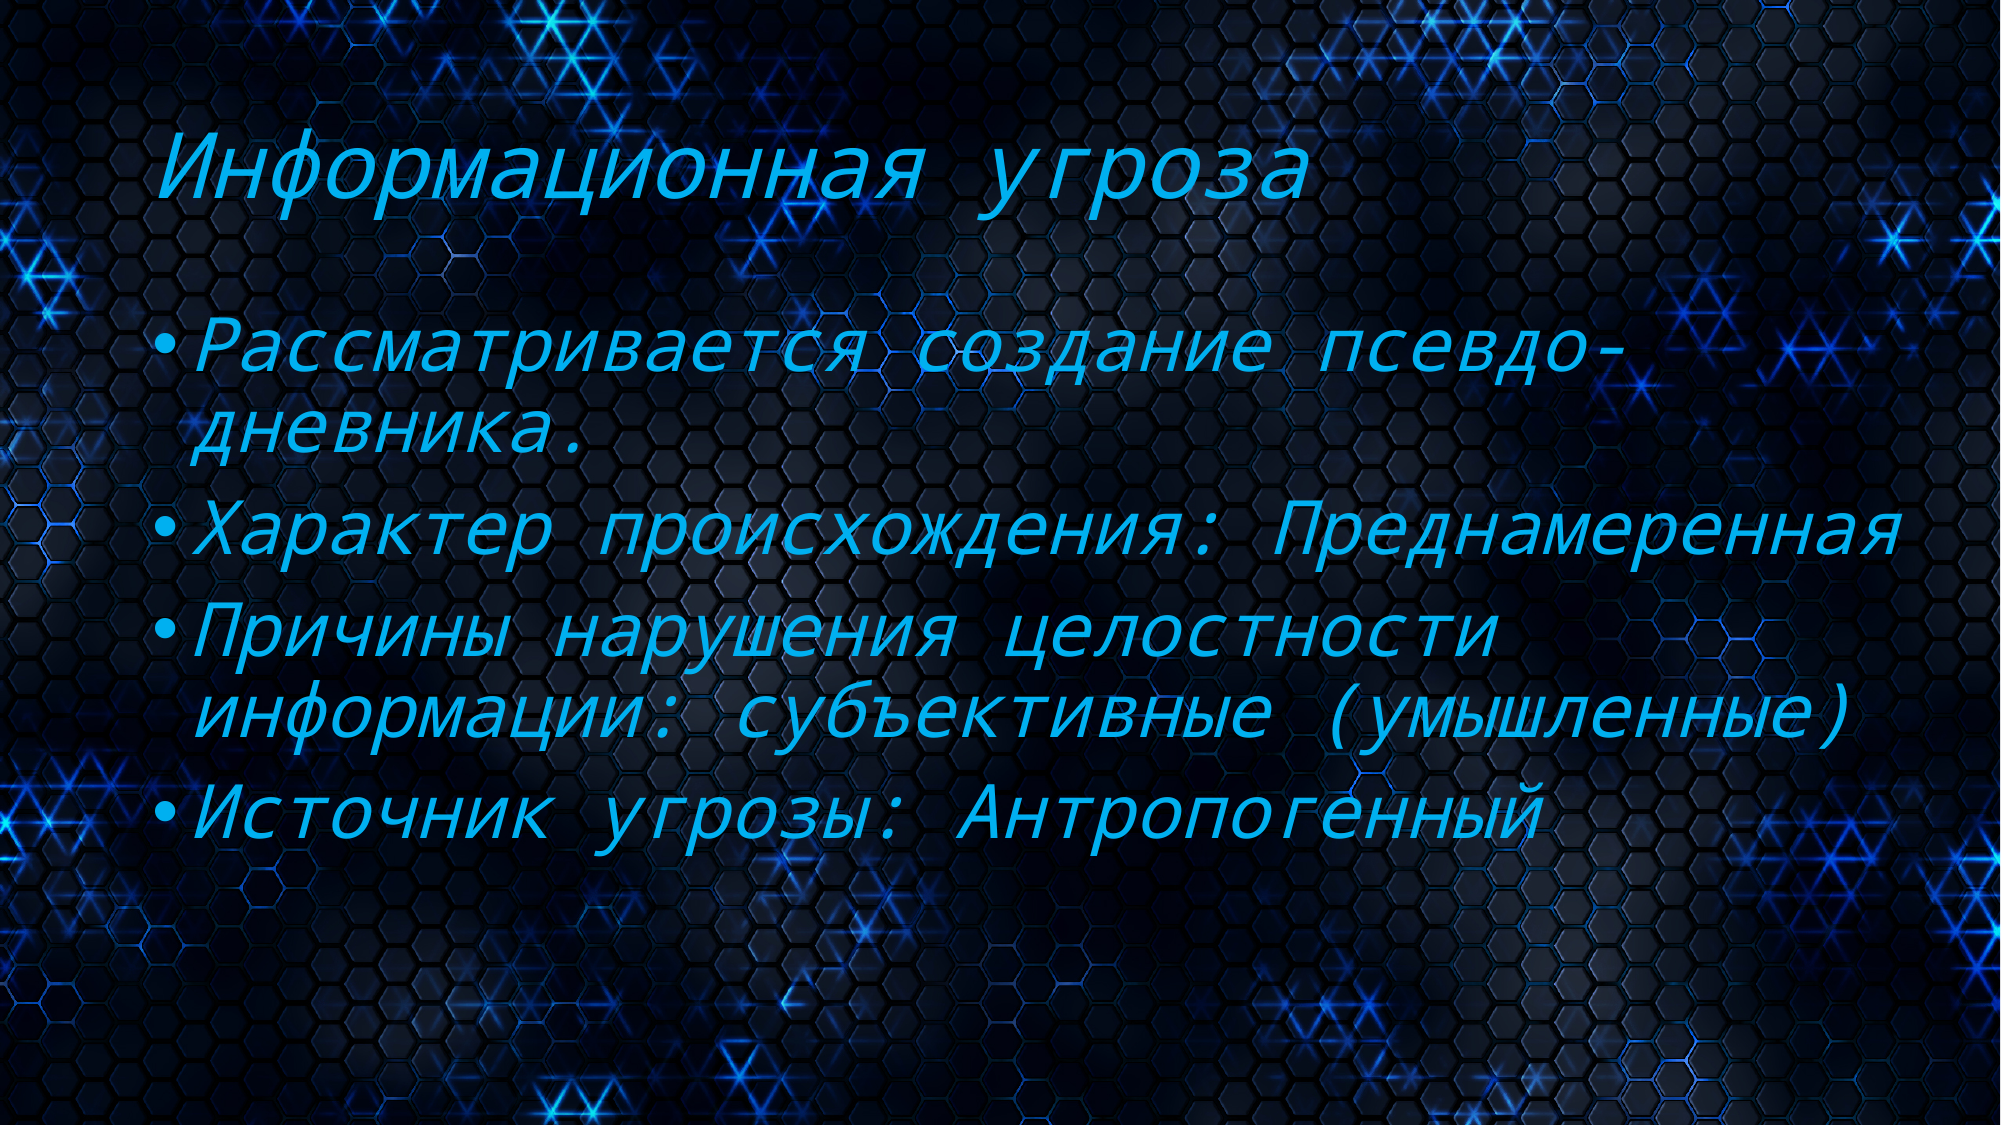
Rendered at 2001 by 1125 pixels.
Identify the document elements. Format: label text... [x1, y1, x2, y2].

picture [0, 0, 2001, 1125]
list Рассматривается создание псевдо-дневника. Характер происхождения: Преднамеренная Причины нарушения целостности информации: субъективные (умышленные) Источник угрозы: Антропогенный [137, 299, 2000, 1125]
title Информационная угроза [137, 59, 1863, 278]
